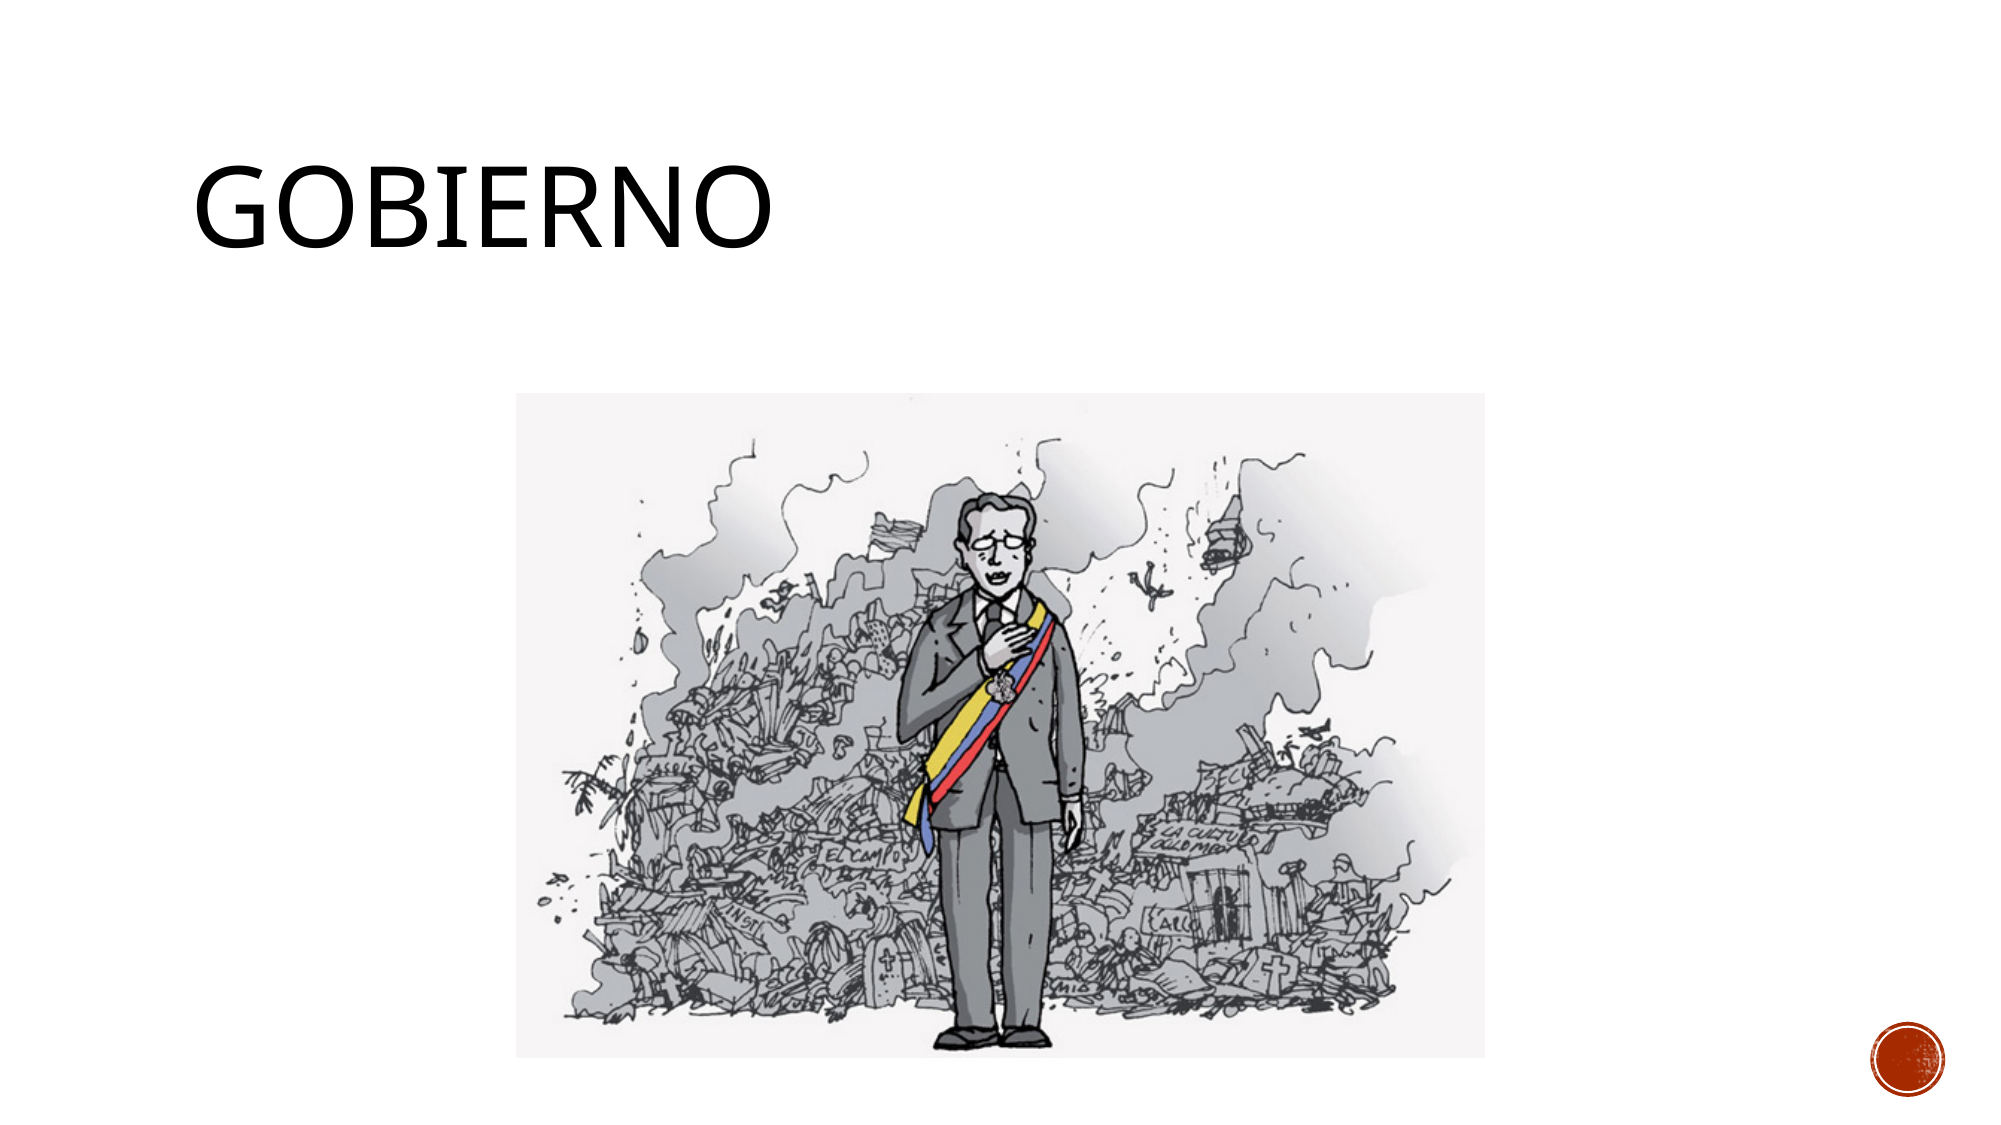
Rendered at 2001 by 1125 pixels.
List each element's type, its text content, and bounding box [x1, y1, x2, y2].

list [519, 396, 1483, 1056]
title GOBIERNO [175, 79, 1826, 344]
